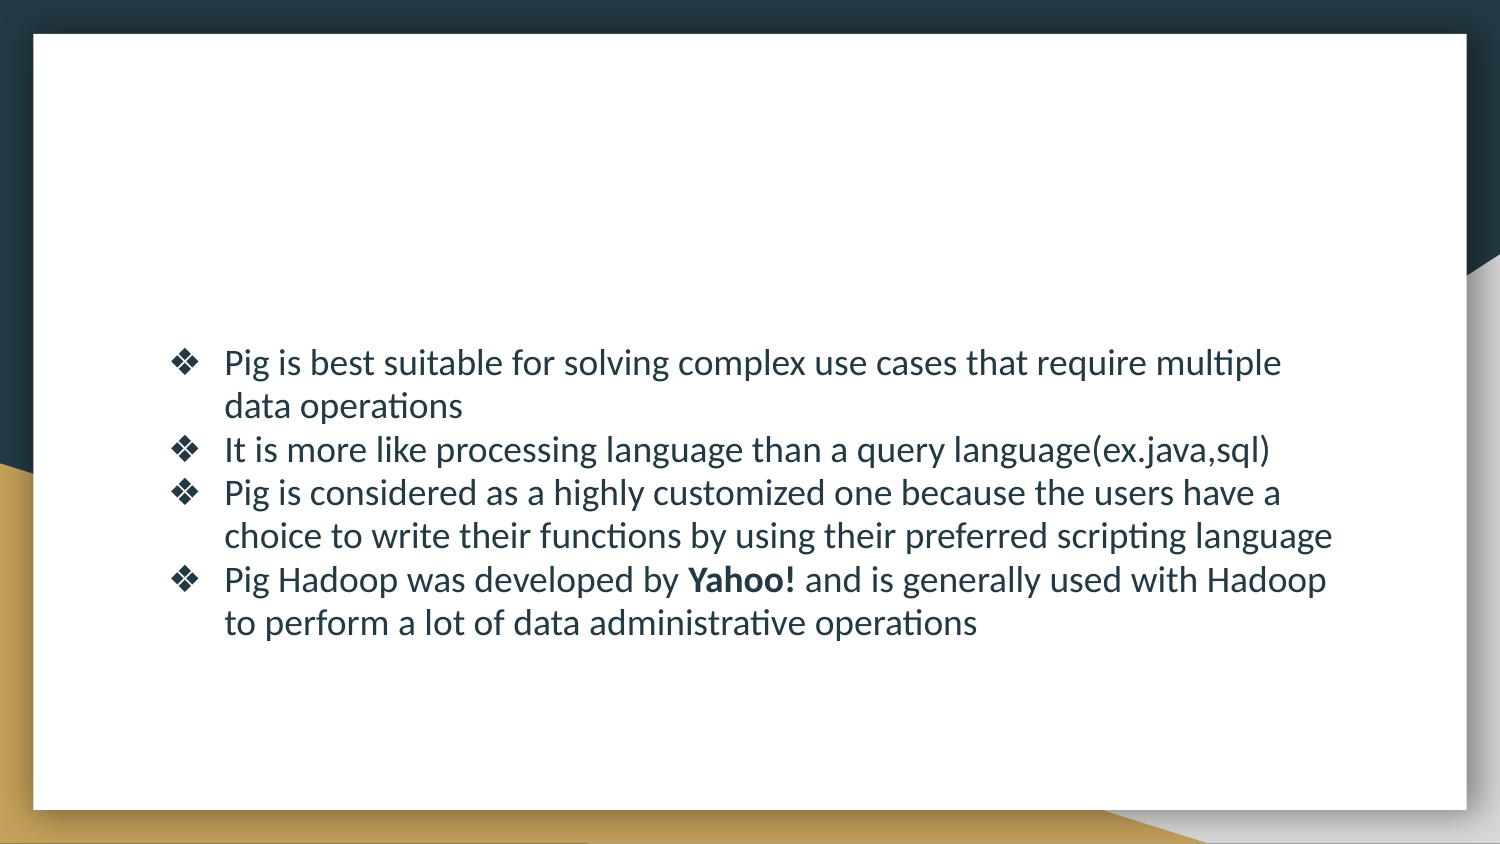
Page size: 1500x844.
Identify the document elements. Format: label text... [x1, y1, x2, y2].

list Pig is best suitable for solving complex use cases that require multiple data operations It is more like processing language than a query language(ex.java,sql) Pig is considered as a highly customized one because the users have a choice to write their functions by using their preferred scripting language Pig Hadoop was developed by Yahoo! and is generally used with Hadoop to perform a lot of data administrative operations [134, 326, 1366, 729]
